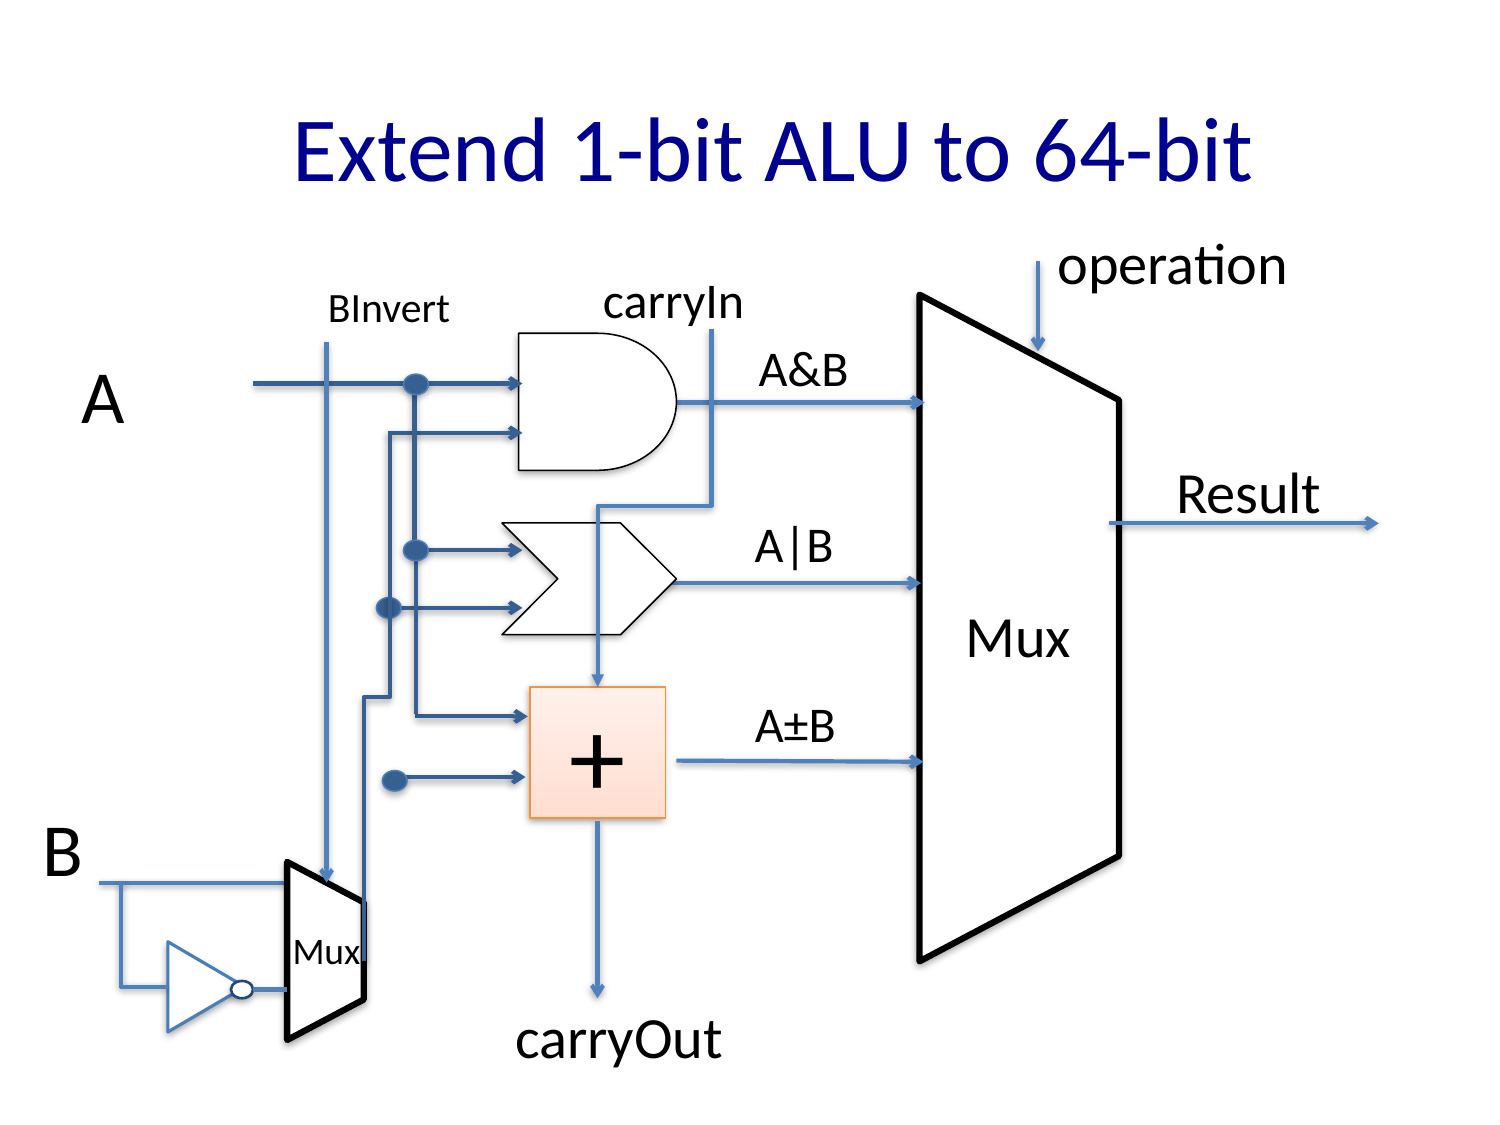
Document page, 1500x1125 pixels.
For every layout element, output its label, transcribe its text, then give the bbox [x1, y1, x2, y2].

text_box A [66, 341, 140, 447]
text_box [363, 432, 390, 962]
text_box [419, 539, 429, 549]
text_box [395, 769, 407, 776]
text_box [475, 450, 834, 565]
text_box [286, 861, 357, 919]
text_box carryIn [588, 260, 760, 336]
text_box [517, 332, 678, 449]
text_box carryOut [500, 992, 738, 1078]
text_box [604, 573, 677, 636]
text_box [918, 293, 1120, 963]
text_box [167, 960, 235, 1033]
text_box [230, 980, 253, 1000]
text_box [501, 573, 590, 636]
text_box Mux [277, 919, 376, 980]
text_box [93, 912, 199, 957]
title Extend 1-bit ALU to 64-bit [98, 51, 1449, 239]
text_box [286, 980, 365, 1041]
text_box A±B [739, 684, 851, 759]
text_box [395, 786, 407, 792]
text_box A|B [739, 505, 849, 580]
text_box [402, 540, 410, 561]
text_box + [529, 686, 666, 819]
text_box [397, 599, 402, 607]
text_box operation [1042, 218, 1303, 304]
text_box BInvert [313, 273, 466, 338]
text_box Mux [950, 591, 1087, 677]
text_box A&B [743, 328, 864, 401]
text_box [403, 373, 429, 382]
text_box B [27, 794, 99, 900]
text_box Result [1161, 447, 1337, 522]
